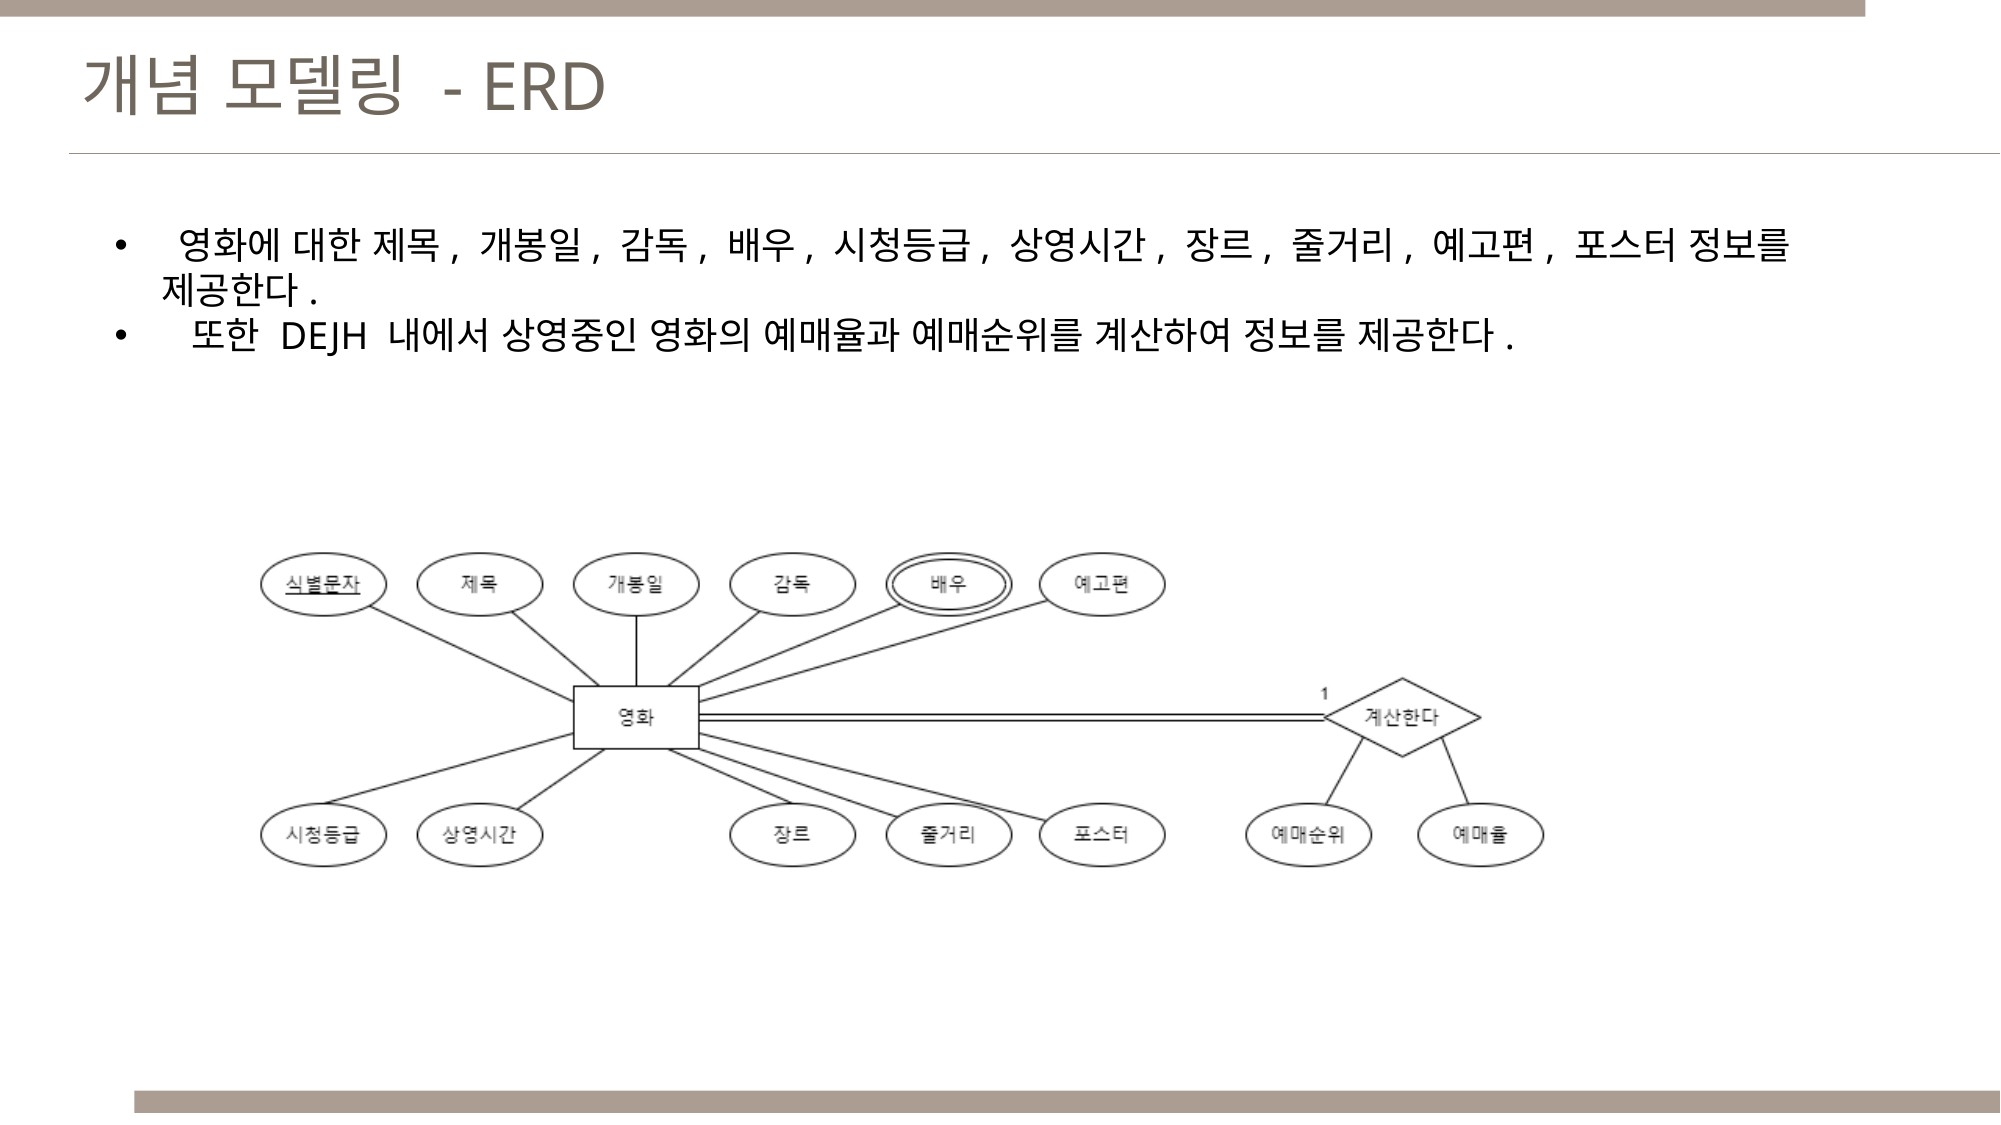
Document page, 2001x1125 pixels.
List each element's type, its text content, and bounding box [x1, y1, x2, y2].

text_box [133, 1090, 2000, 1114]
picture [245, 537, 1560, 883]
text_box 영화에 대한 제목, 개봉일, 감독, 배우, 시청등급, 상영시간, 장르, 줄거리, 예고편, 포스터 정보를 제공한다. 또한 DEJH 내에서 상영중인 영화의 예매율과 예매순위를 계산하여 정보를 제공한다. [99, 214, 1902, 365]
text_box 개념 모델링 - ERD [67, 36, 776, 132]
text_box [0, 0, 1866, 18]
